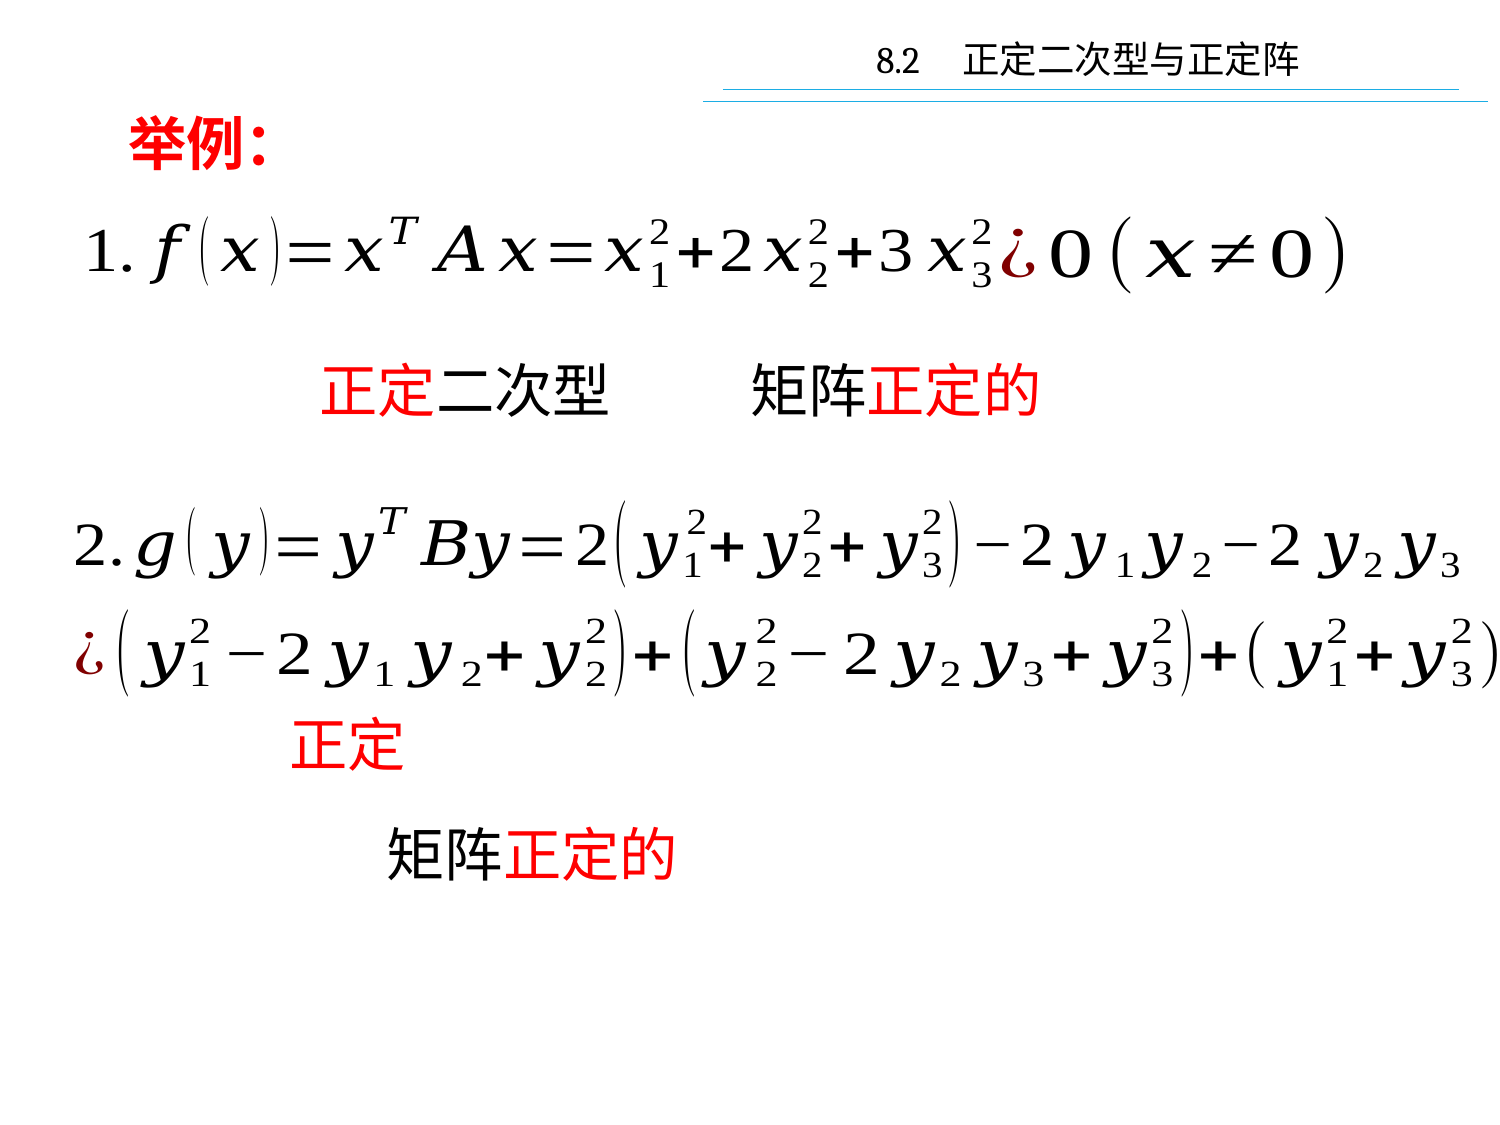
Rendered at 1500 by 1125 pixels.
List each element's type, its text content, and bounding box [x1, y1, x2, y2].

text_box 举例： [113, 99, 318, 185]
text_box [702, 28, 1489, 102]
